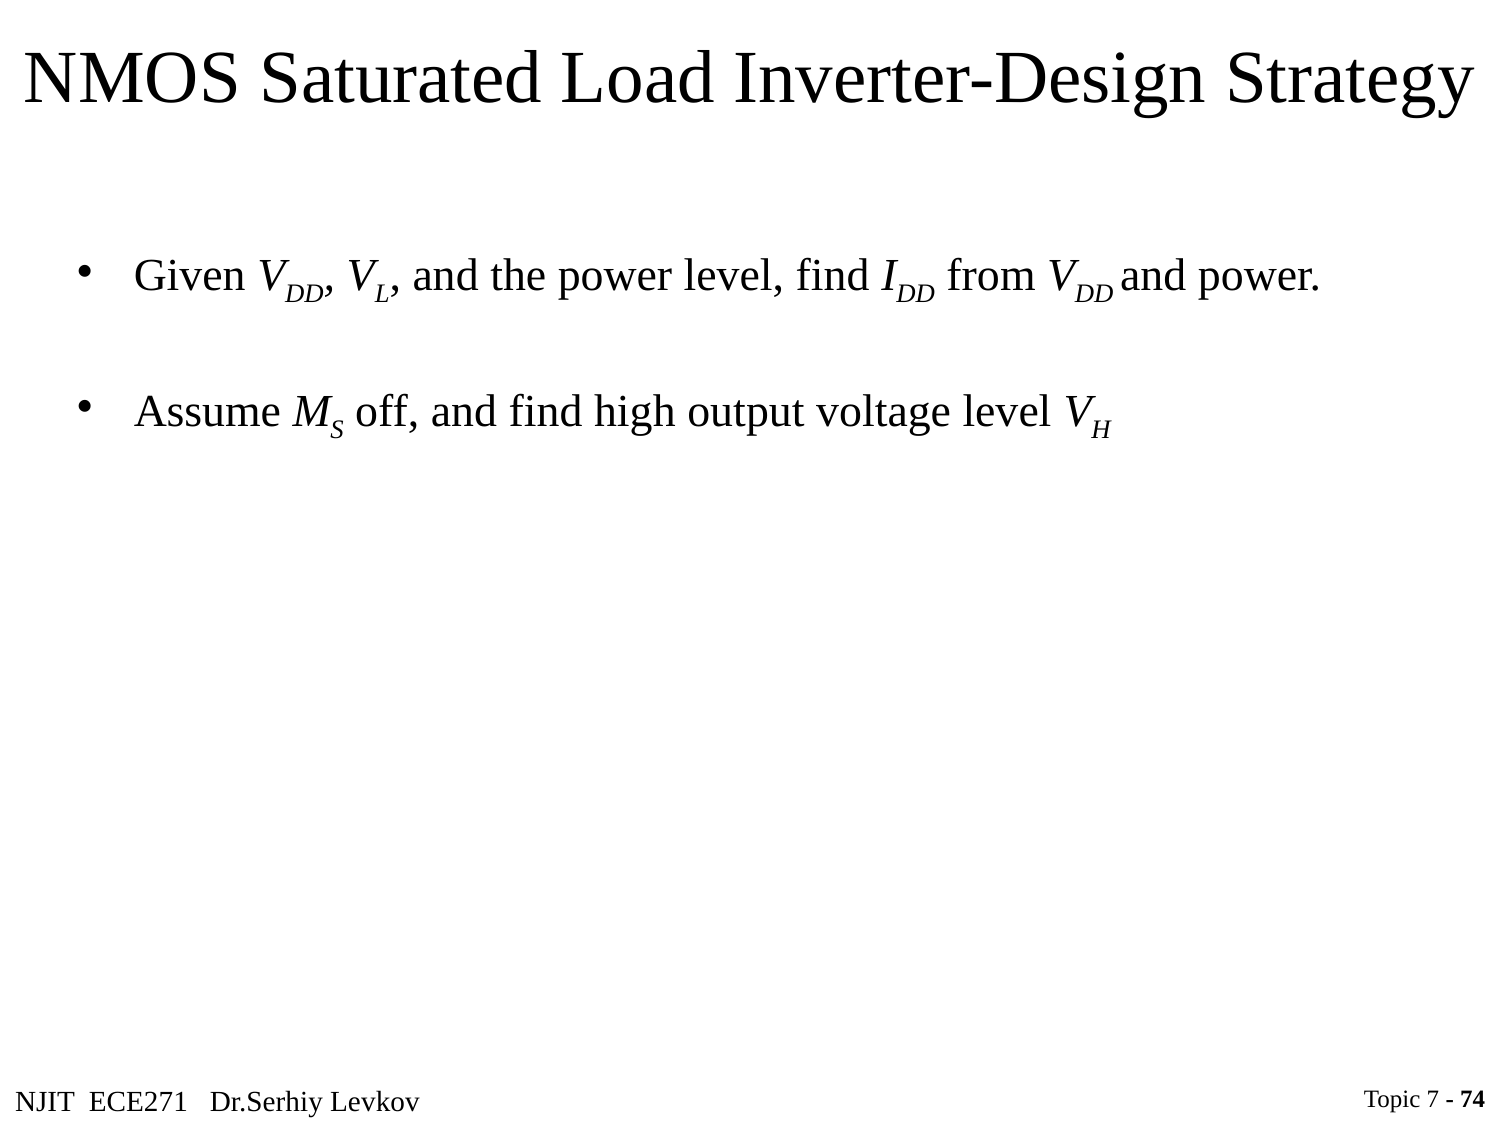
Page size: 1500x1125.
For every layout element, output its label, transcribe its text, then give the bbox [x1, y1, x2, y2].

footer NJIT ECE271 Dr.Serhiy Levkov [0, 1074, 476, 1114]
title NMOS Saturated Load Inverter-Design Strategy [0, 0, 1500, 163]
slide_number Topic 7 - 74 [1187, 1074, 1500, 1116]
list Given VDD, VL, and the power level, find IDD from VDD and power. Assume MS off, and find high output voltage level VH [62, 237, 1413, 1026]
